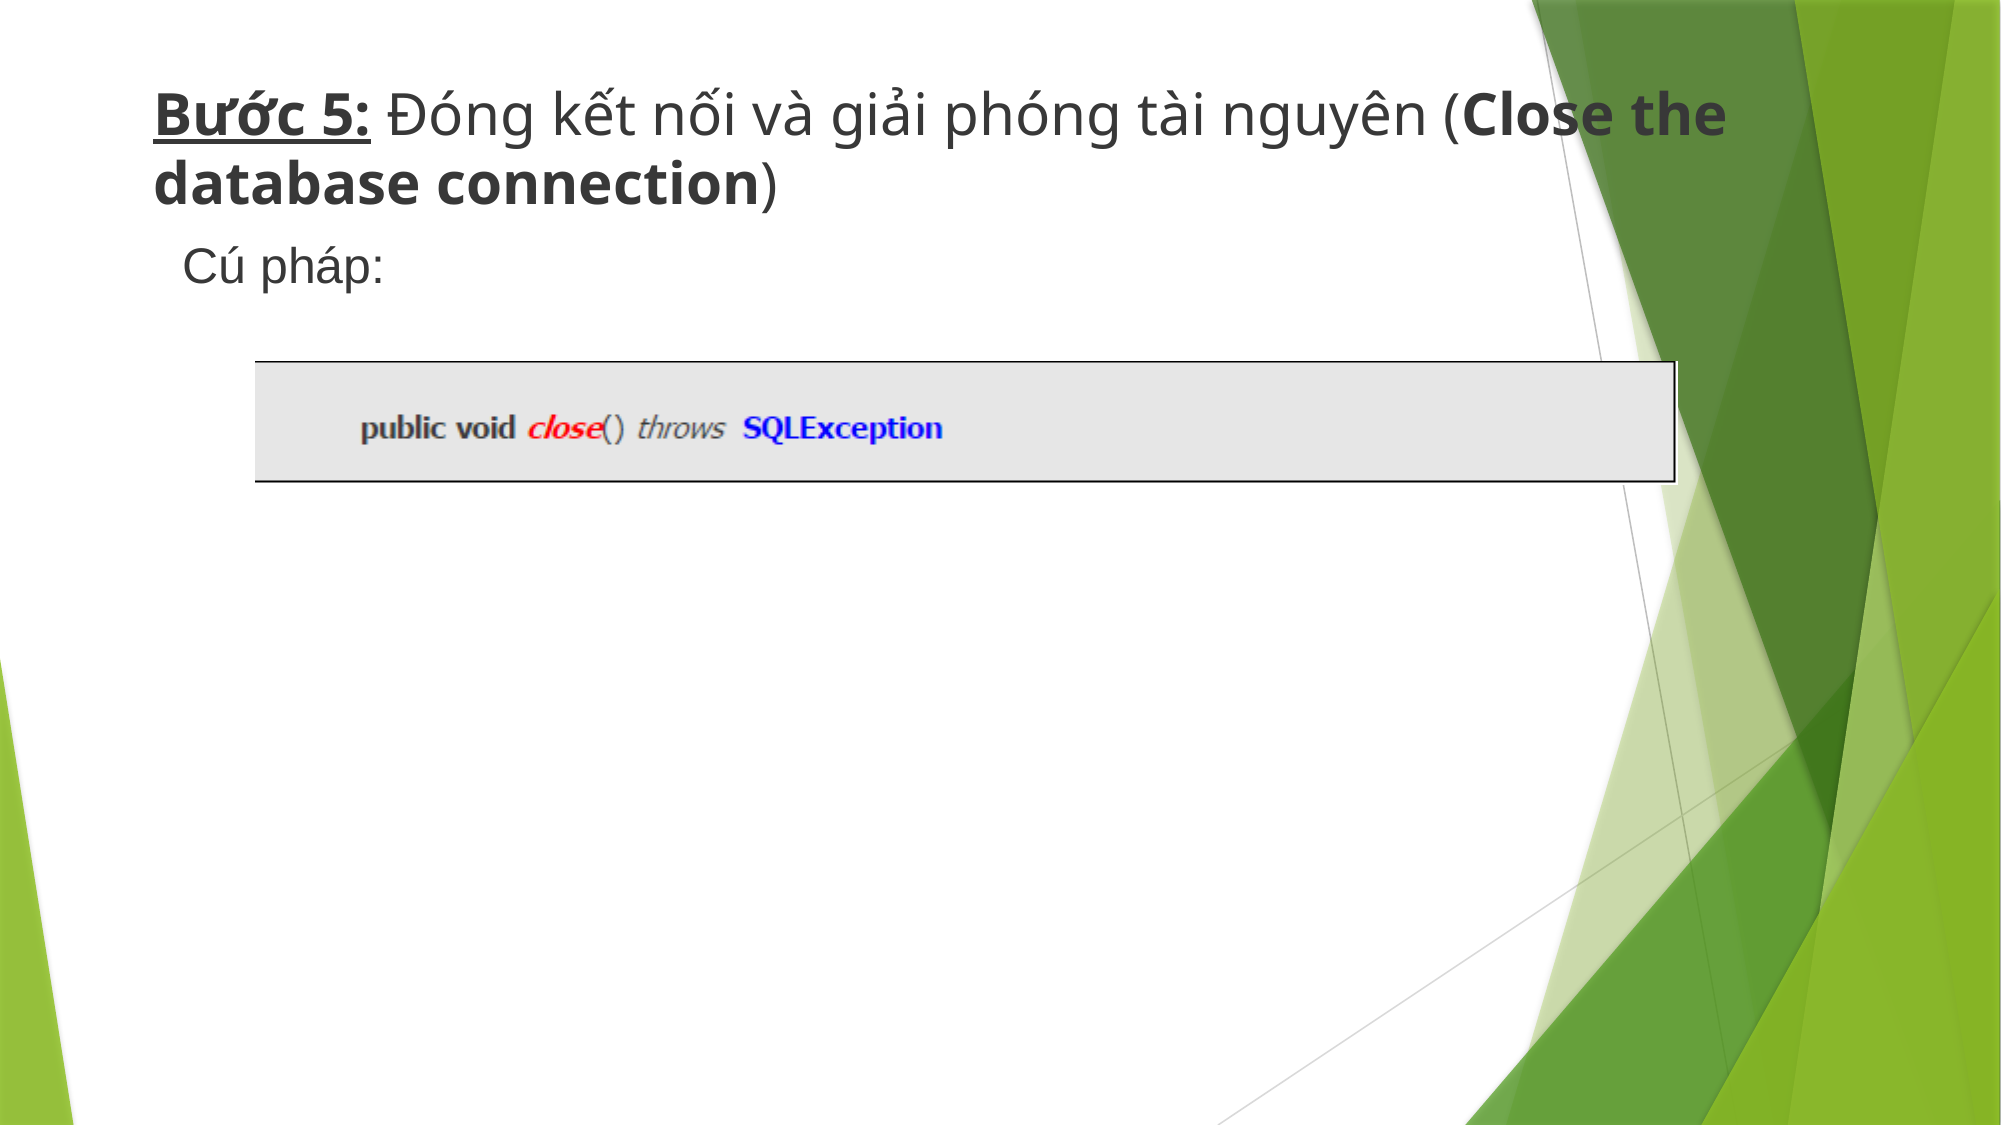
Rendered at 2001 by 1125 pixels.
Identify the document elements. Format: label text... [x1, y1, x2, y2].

text_box Cú pháp: [93, 225, 419, 434]
text_box Bước 5: Đóng kết nối và giải phóng tài nguyên (Close the database connection) [138, 69, 1795, 224]
picture [255, 360, 1678, 486]
